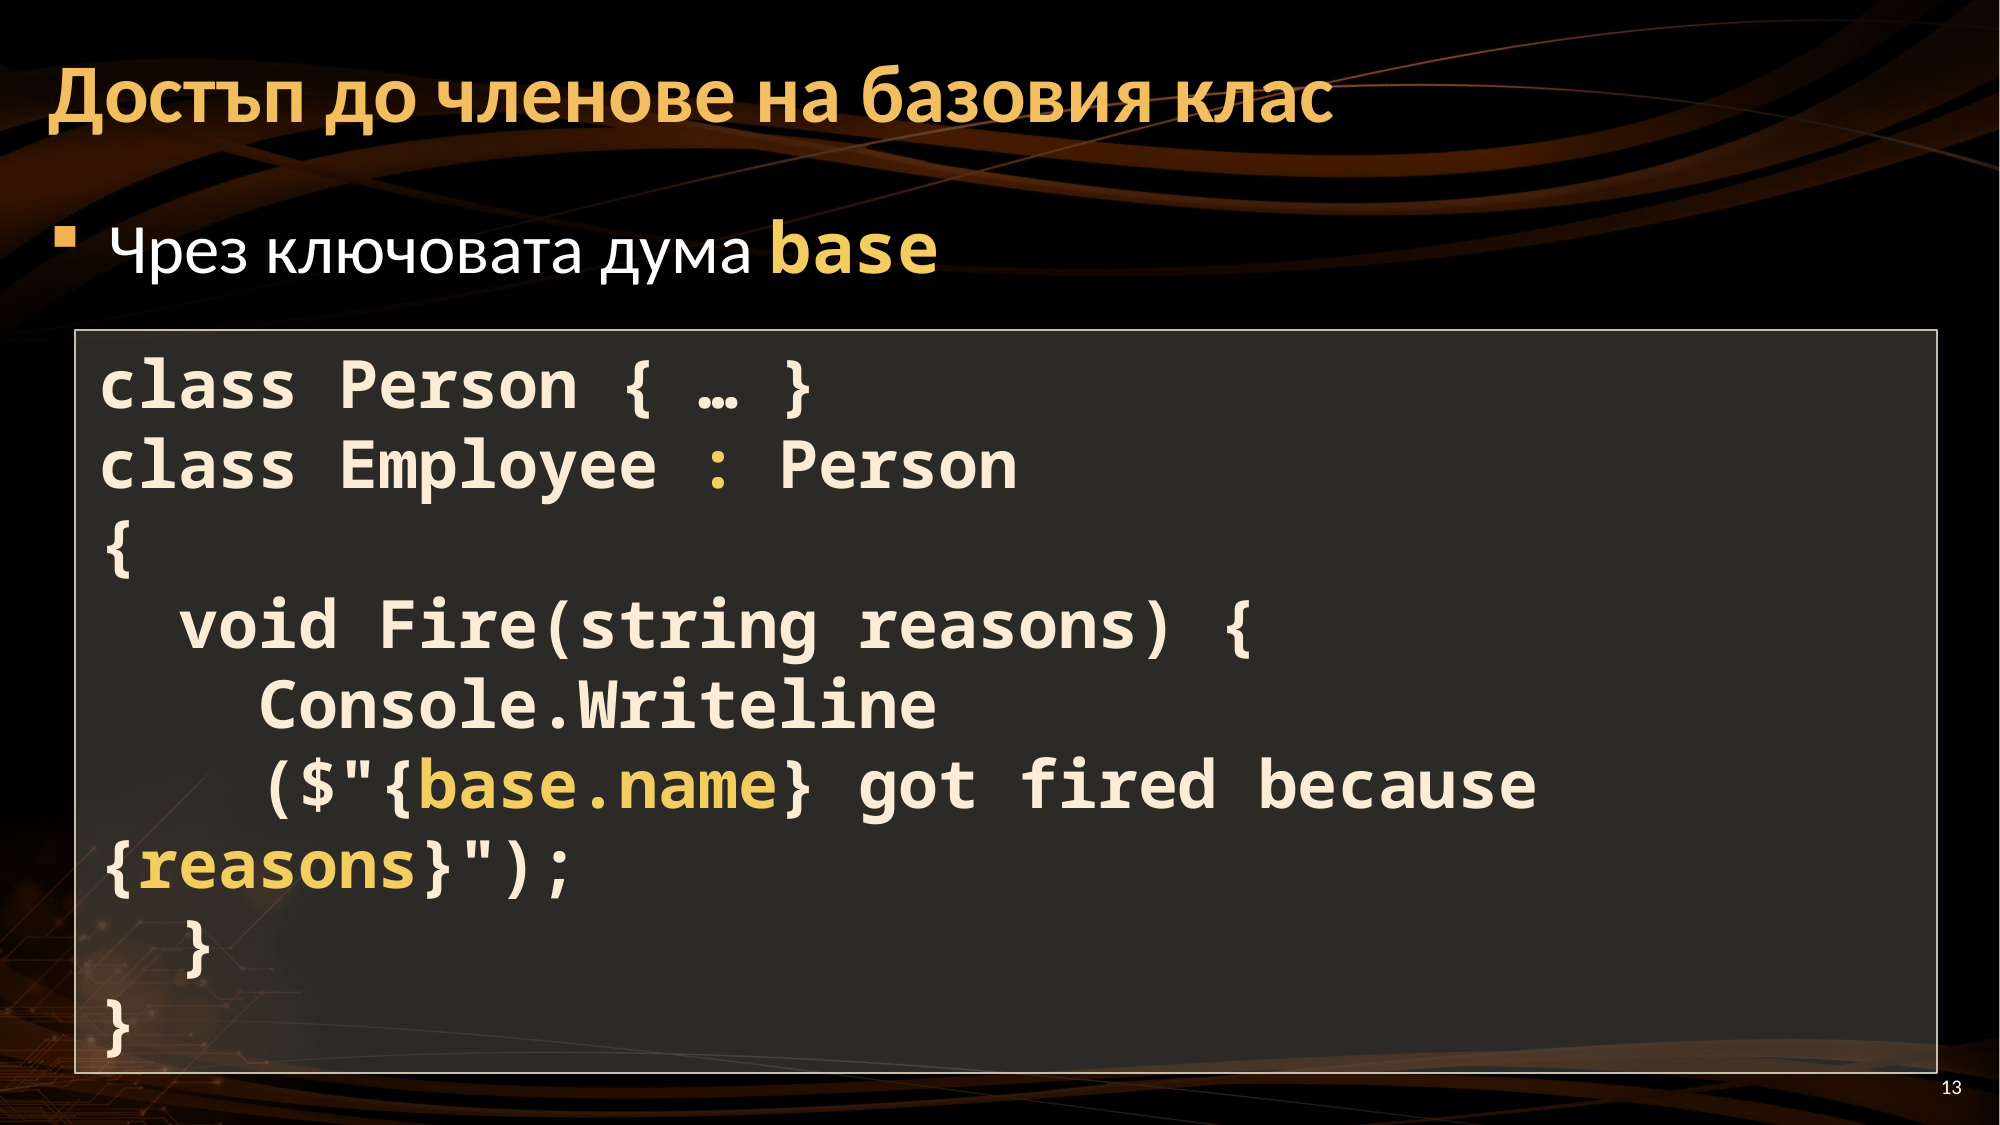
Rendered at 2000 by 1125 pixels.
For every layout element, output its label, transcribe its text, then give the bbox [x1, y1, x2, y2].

slide_number 13 [1897, 1070, 1968, 1103]
text_box class Person { … } class Employee : Person { void Fire(string reasons) { Console.Writeline ($"{base.name} got fired because {reasons}"); } } [74, 329, 1938, 1074]
list Чрез ключовата дума basе [31, 189, 1968, 1103]
title Достъп до членове на базовия клас [30, 6, 1968, 189]
picture [0, 0, 2000, 1125]
